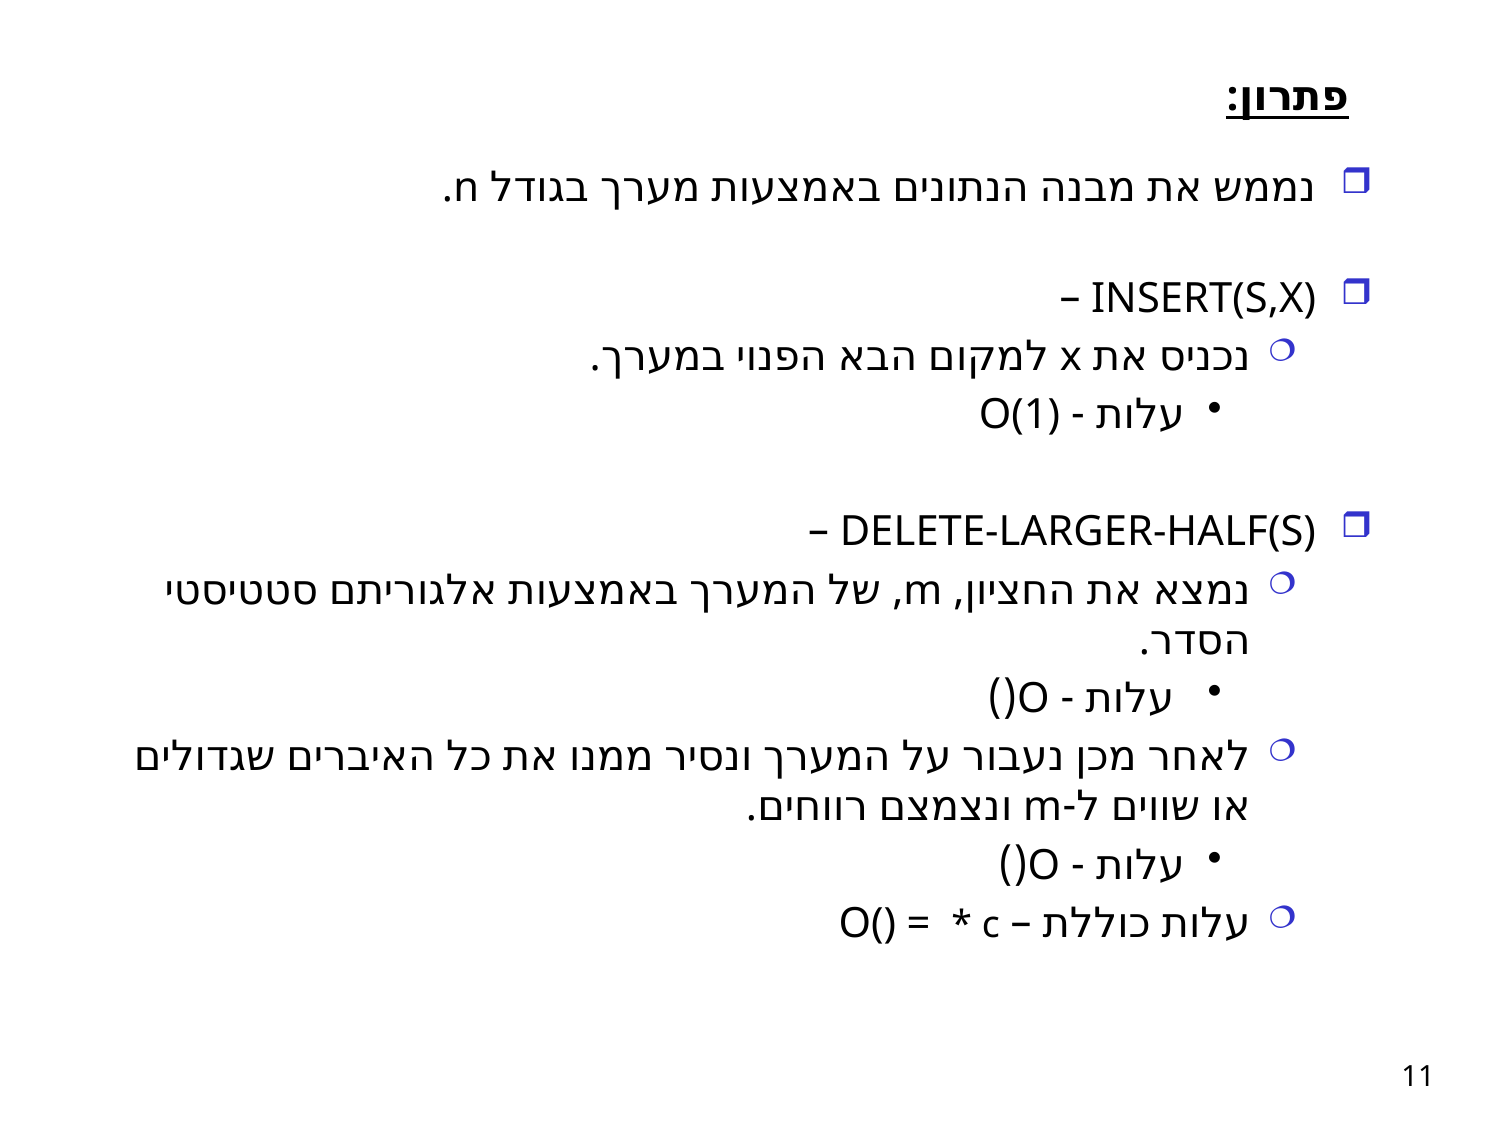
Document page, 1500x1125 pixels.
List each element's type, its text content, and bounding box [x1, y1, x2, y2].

slide_number 11 [1321, 1050, 1450, 1125]
title פתרון: [89, 0, 1364, 188]
